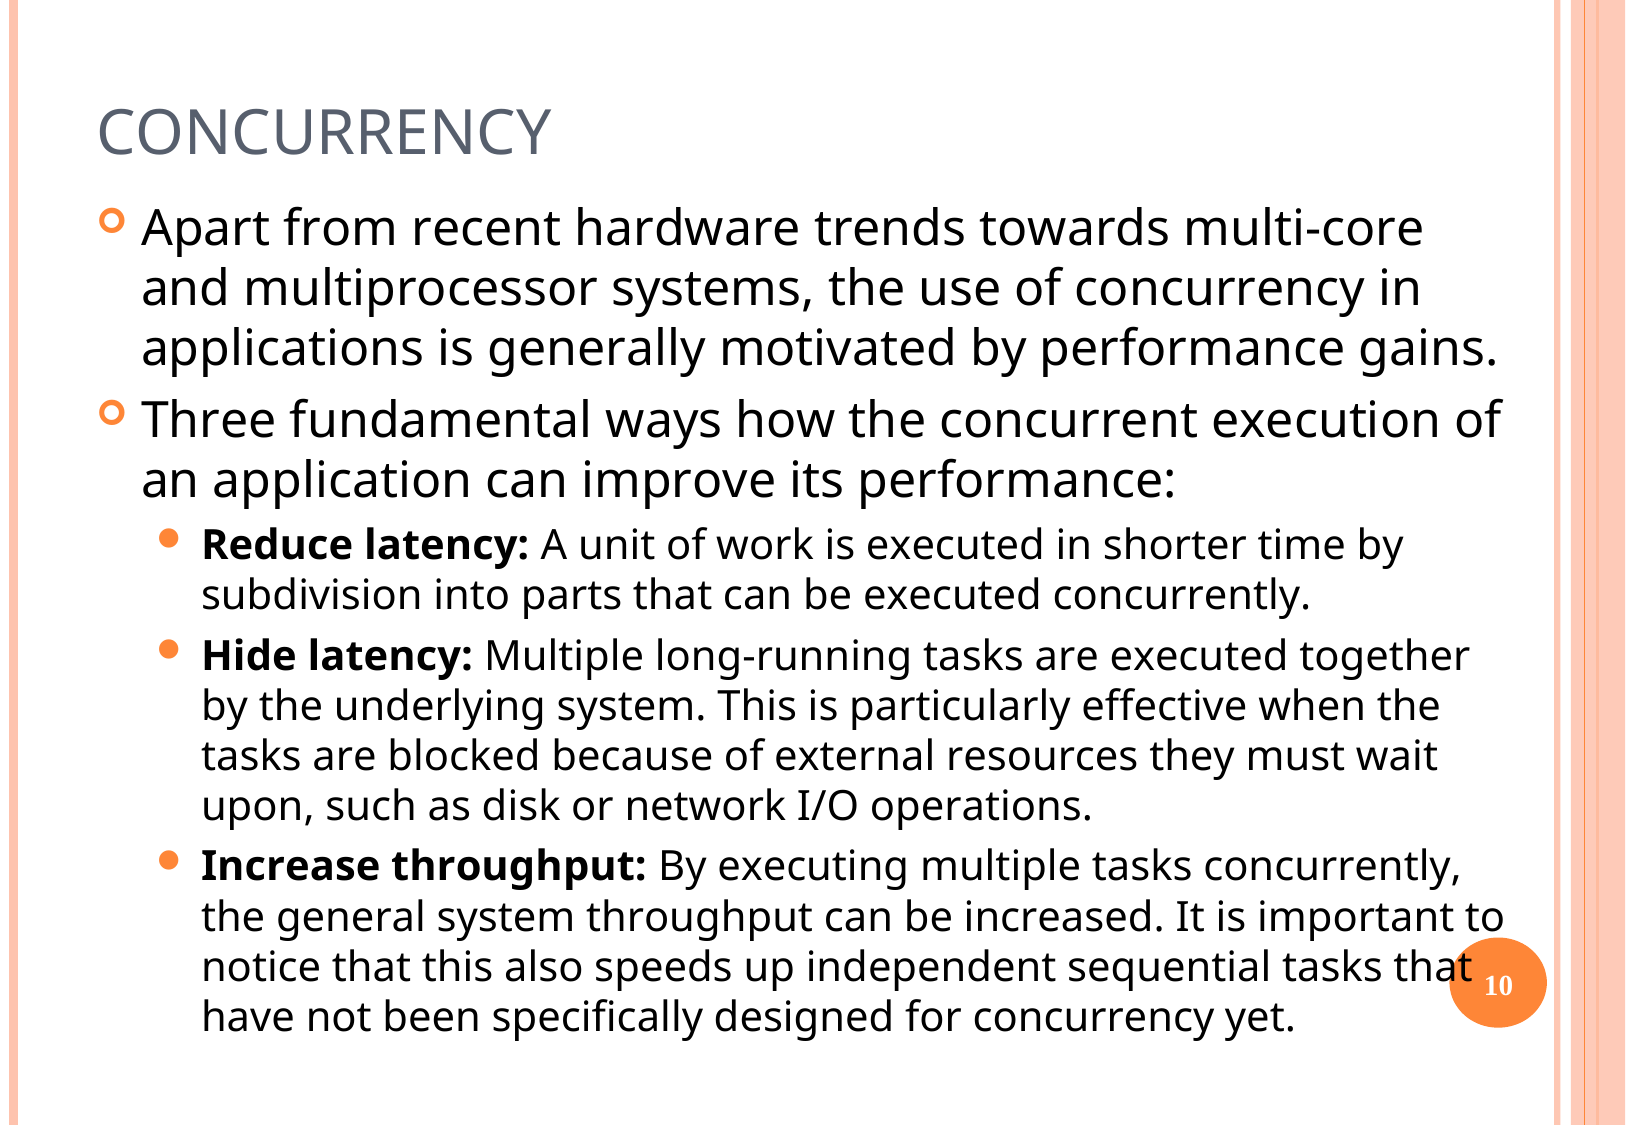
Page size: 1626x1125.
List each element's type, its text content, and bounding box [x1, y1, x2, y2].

text_box Apart from recent hardware trends towards multi-core and multiprocessor systems, the use of concurrency in applications is generally motivated by performance gains. Three fundamental ways how the concurrent execution of an application can improve its performance: Reduce latency: A unit of work is executed in shorter time by subdivision into parts that can be executed concurrently. Hide latency: Multiple long-running tasks are executed together by the underlying system. This is particularly effective when the tasks are blocked because of external resources they must wait upon, such as disk or network I/O operations. Increase throughput: By executing multiple tasks concurrently, the general system throughput can be increased. It is important to notice that this also speeds up independent sequential tasks that have not been specifically designed for concurrency yet. [81, 187, 1538, 1088]
title CONCURRENCY [81, 45, 1409, 175]
text_box <number> [1444, 940, 1553, 1026]
